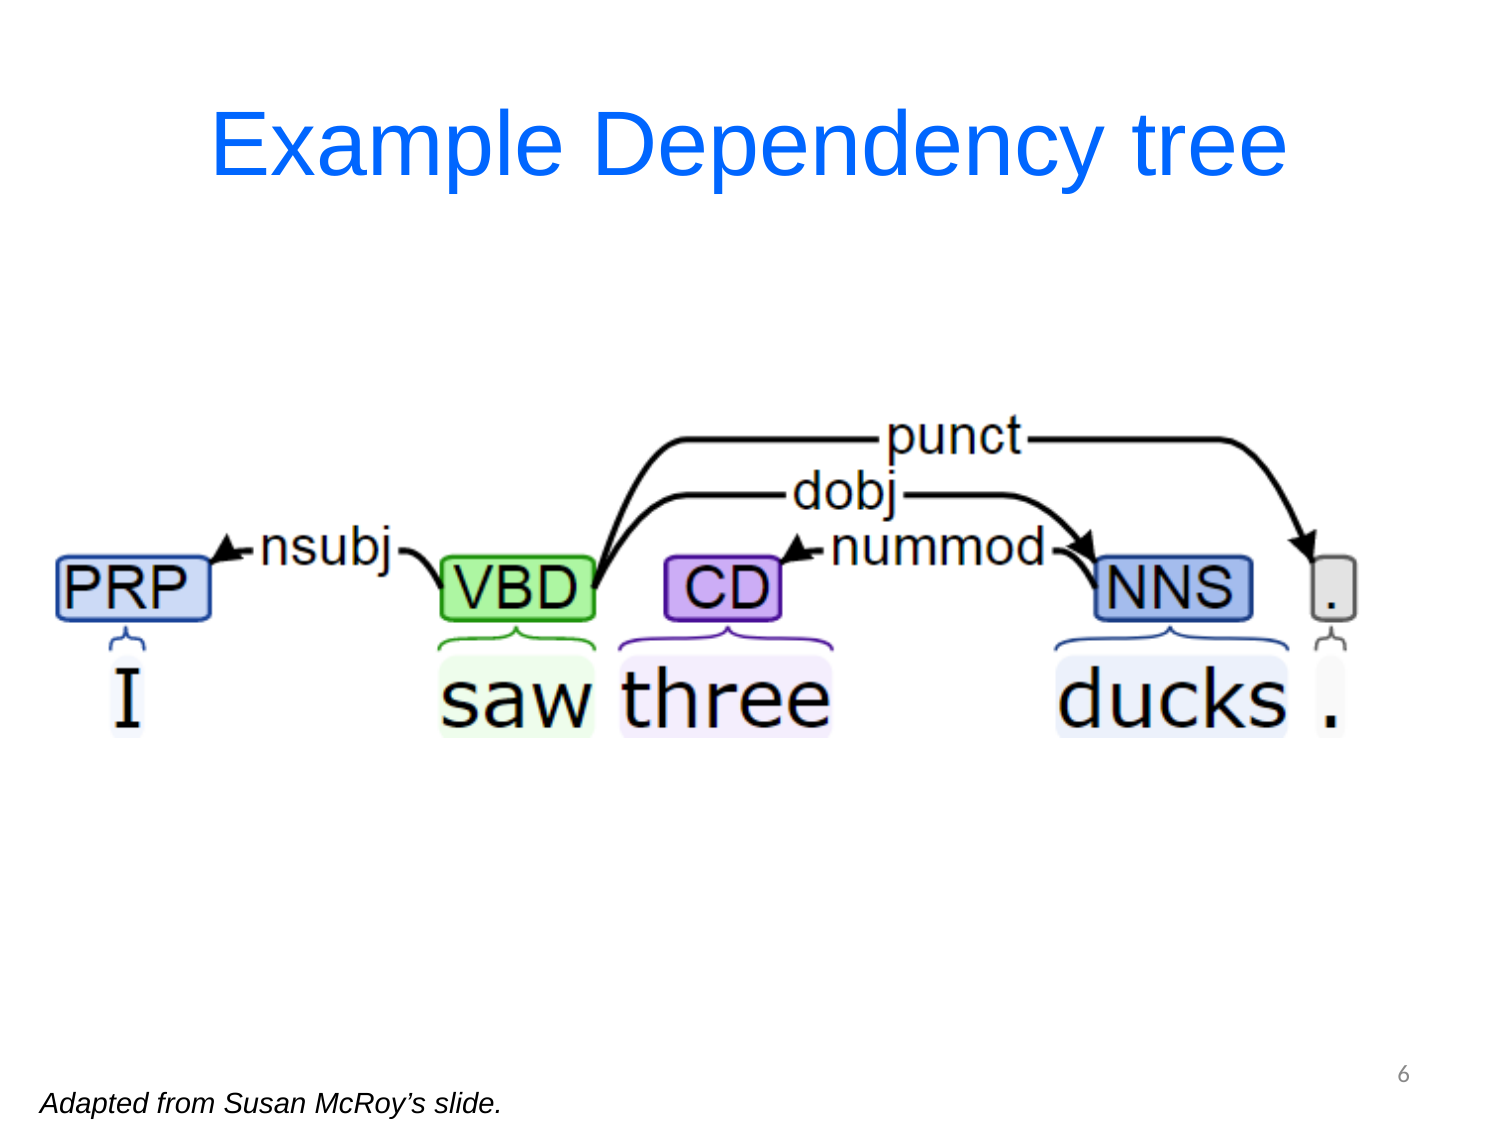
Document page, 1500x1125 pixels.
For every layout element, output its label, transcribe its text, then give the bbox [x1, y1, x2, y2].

title Example Dependency tree [75, 45, 1425, 233]
slide_number 6 [1074, 1042, 1425, 1103]
picture [49, 386, 1366, 739]
text_box Adapted from Susan McRoy’s slide. [24, 1076, 525, 1125]
